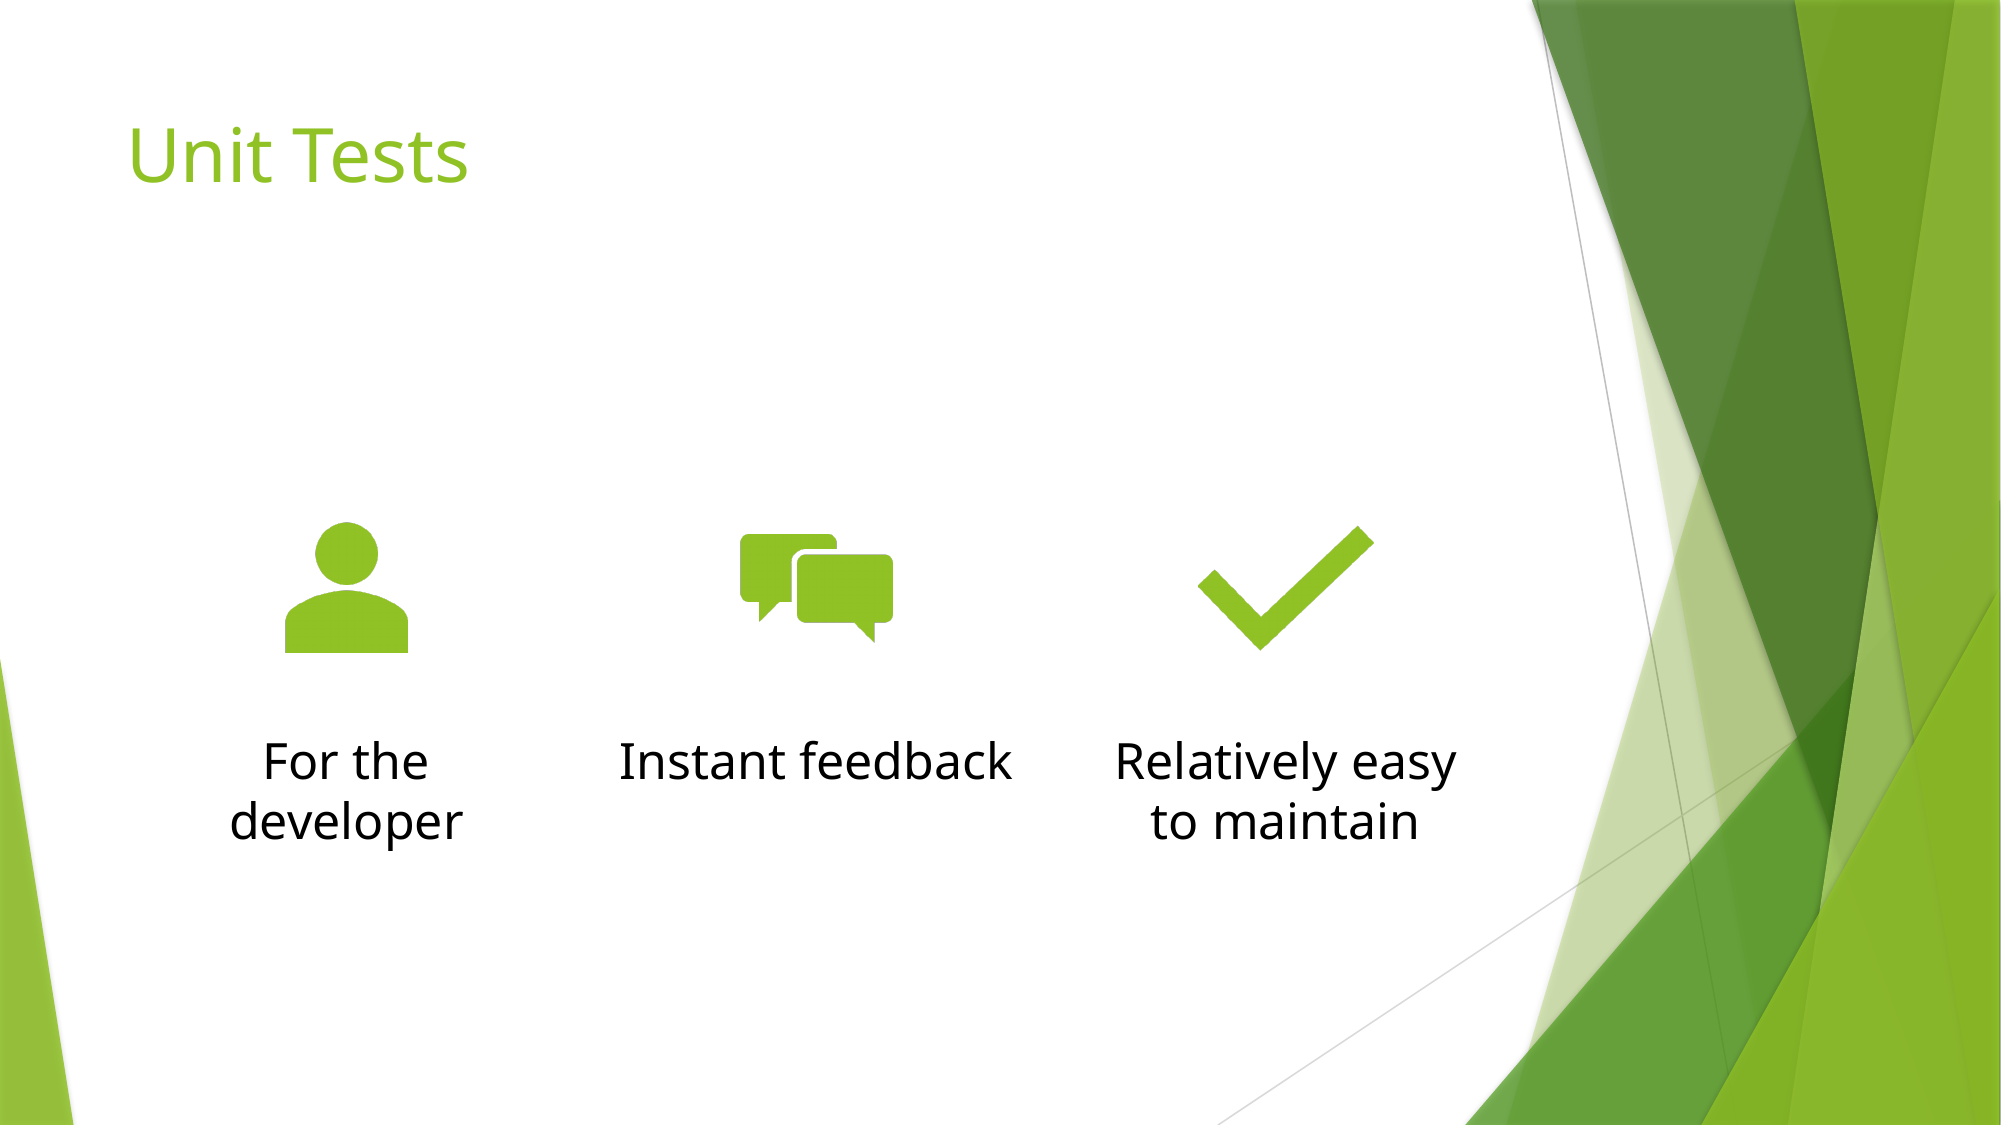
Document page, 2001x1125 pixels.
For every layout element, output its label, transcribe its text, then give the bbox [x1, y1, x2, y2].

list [110, 353, 1522, 992]
title Unit Tests [111, 99, 1522, 317]
